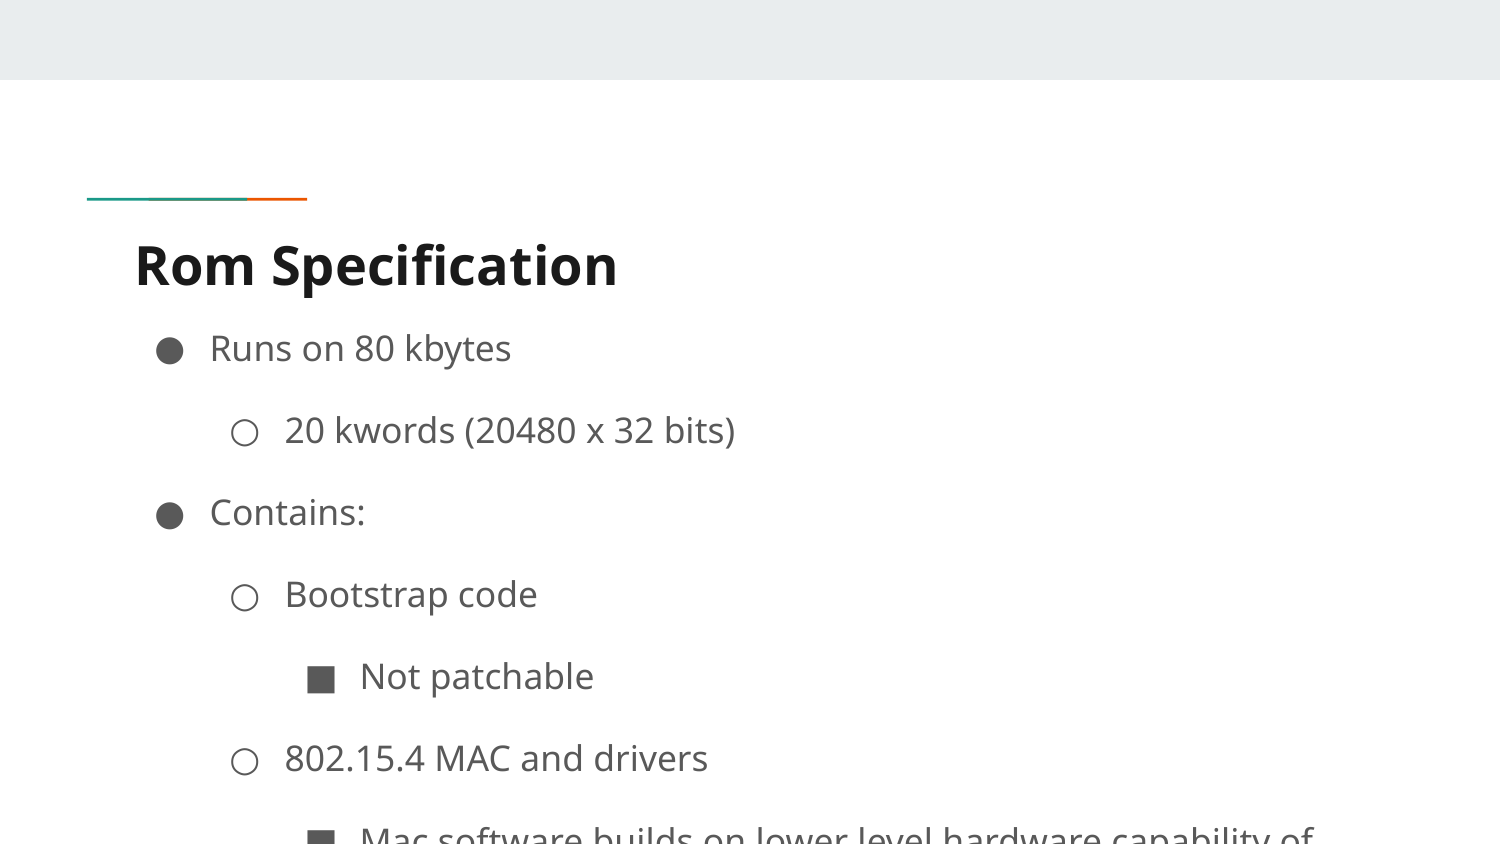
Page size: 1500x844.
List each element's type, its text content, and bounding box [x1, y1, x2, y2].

title Rom Specification [119, 216, 1381, 304]
list Runs on 80 kbytes 20 kwords (20480 x 32 bits) Contains: Bootstrap code Not patchable 802.15.4 MAC and drivers Mac software builds on lower level hardware capability of the transceiver and MACA. [119, 304, 1381, 780]
